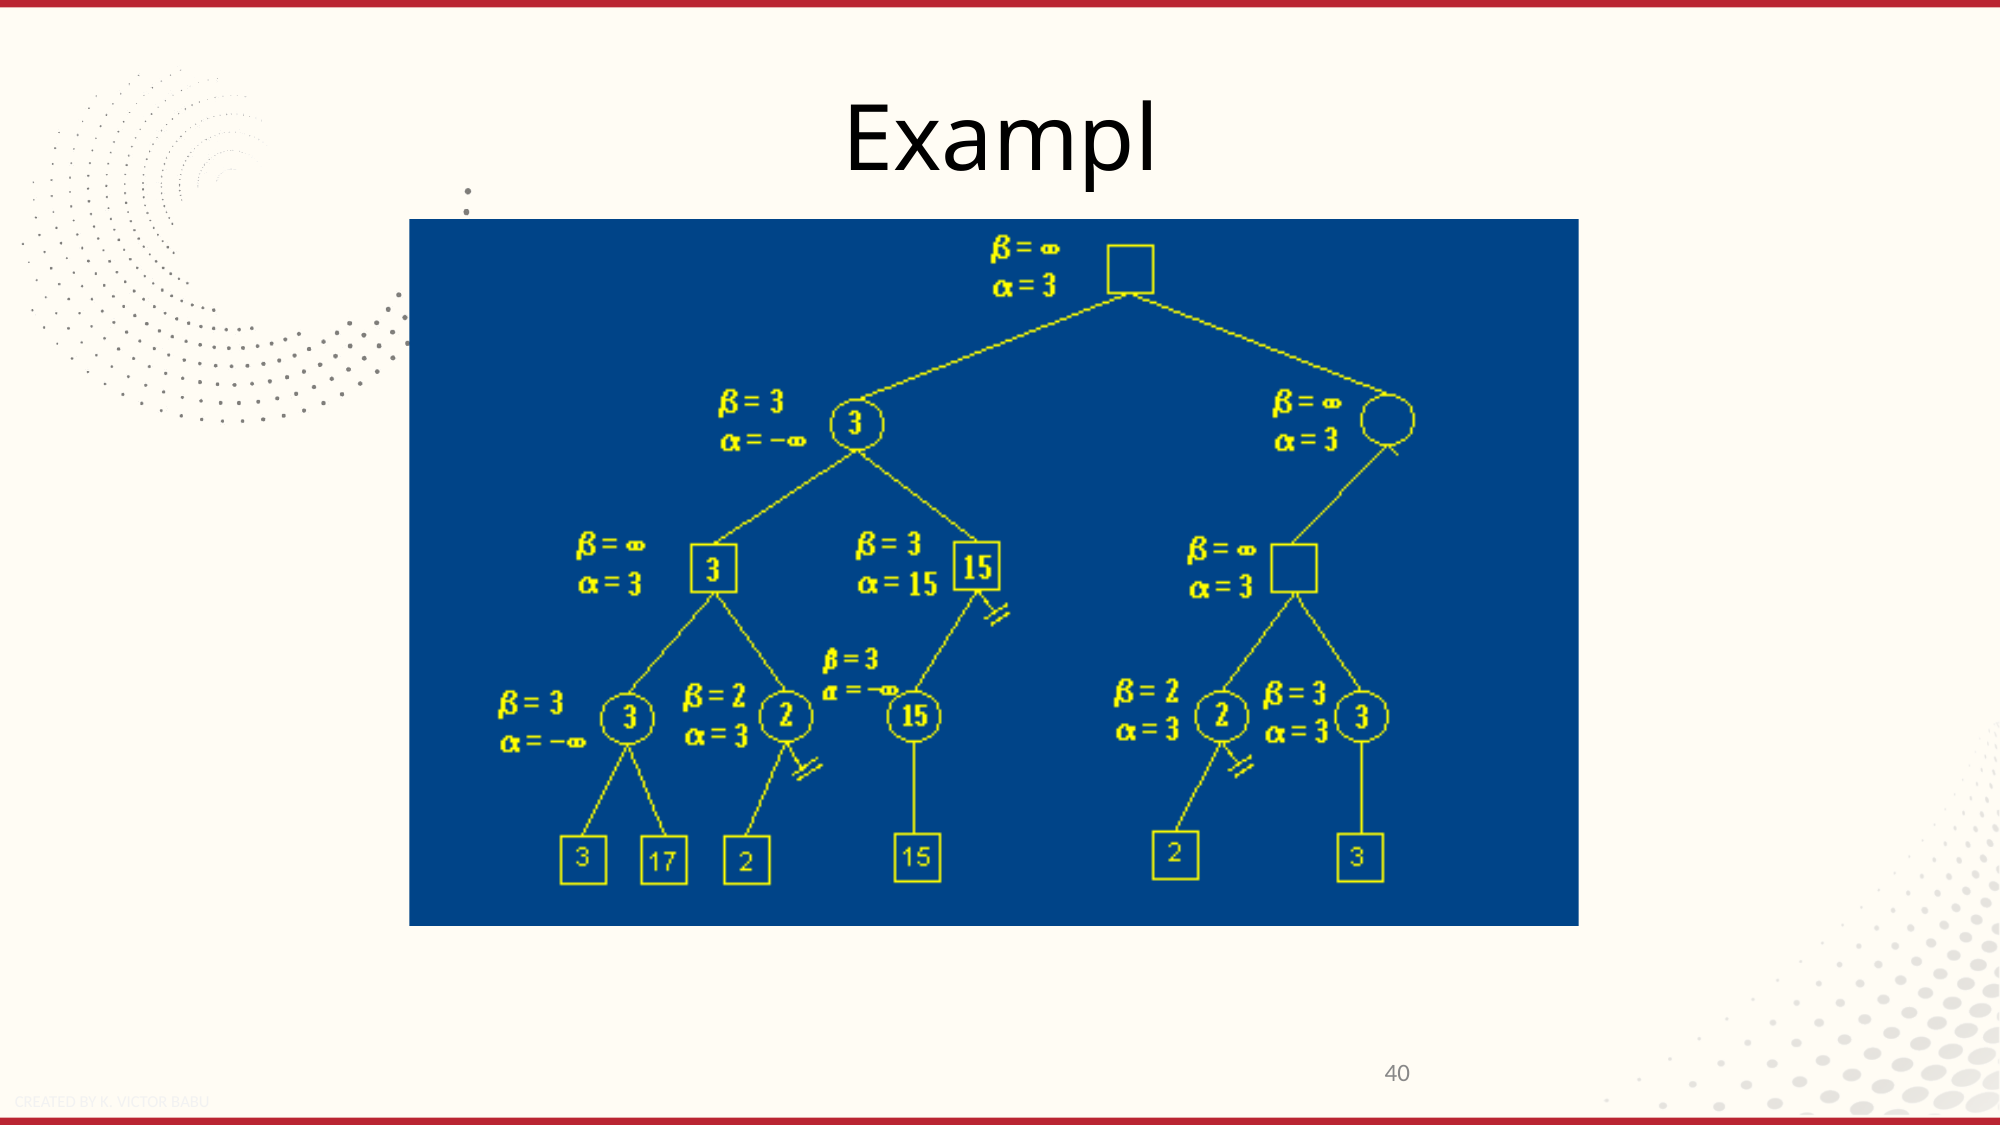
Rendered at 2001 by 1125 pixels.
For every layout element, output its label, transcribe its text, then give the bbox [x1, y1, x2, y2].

title Examplee [840, 76, 1200, 219]
text_box [409, 219, 1579, 926]
slide_number 40 [1378, 1060, 1417, 1125]
